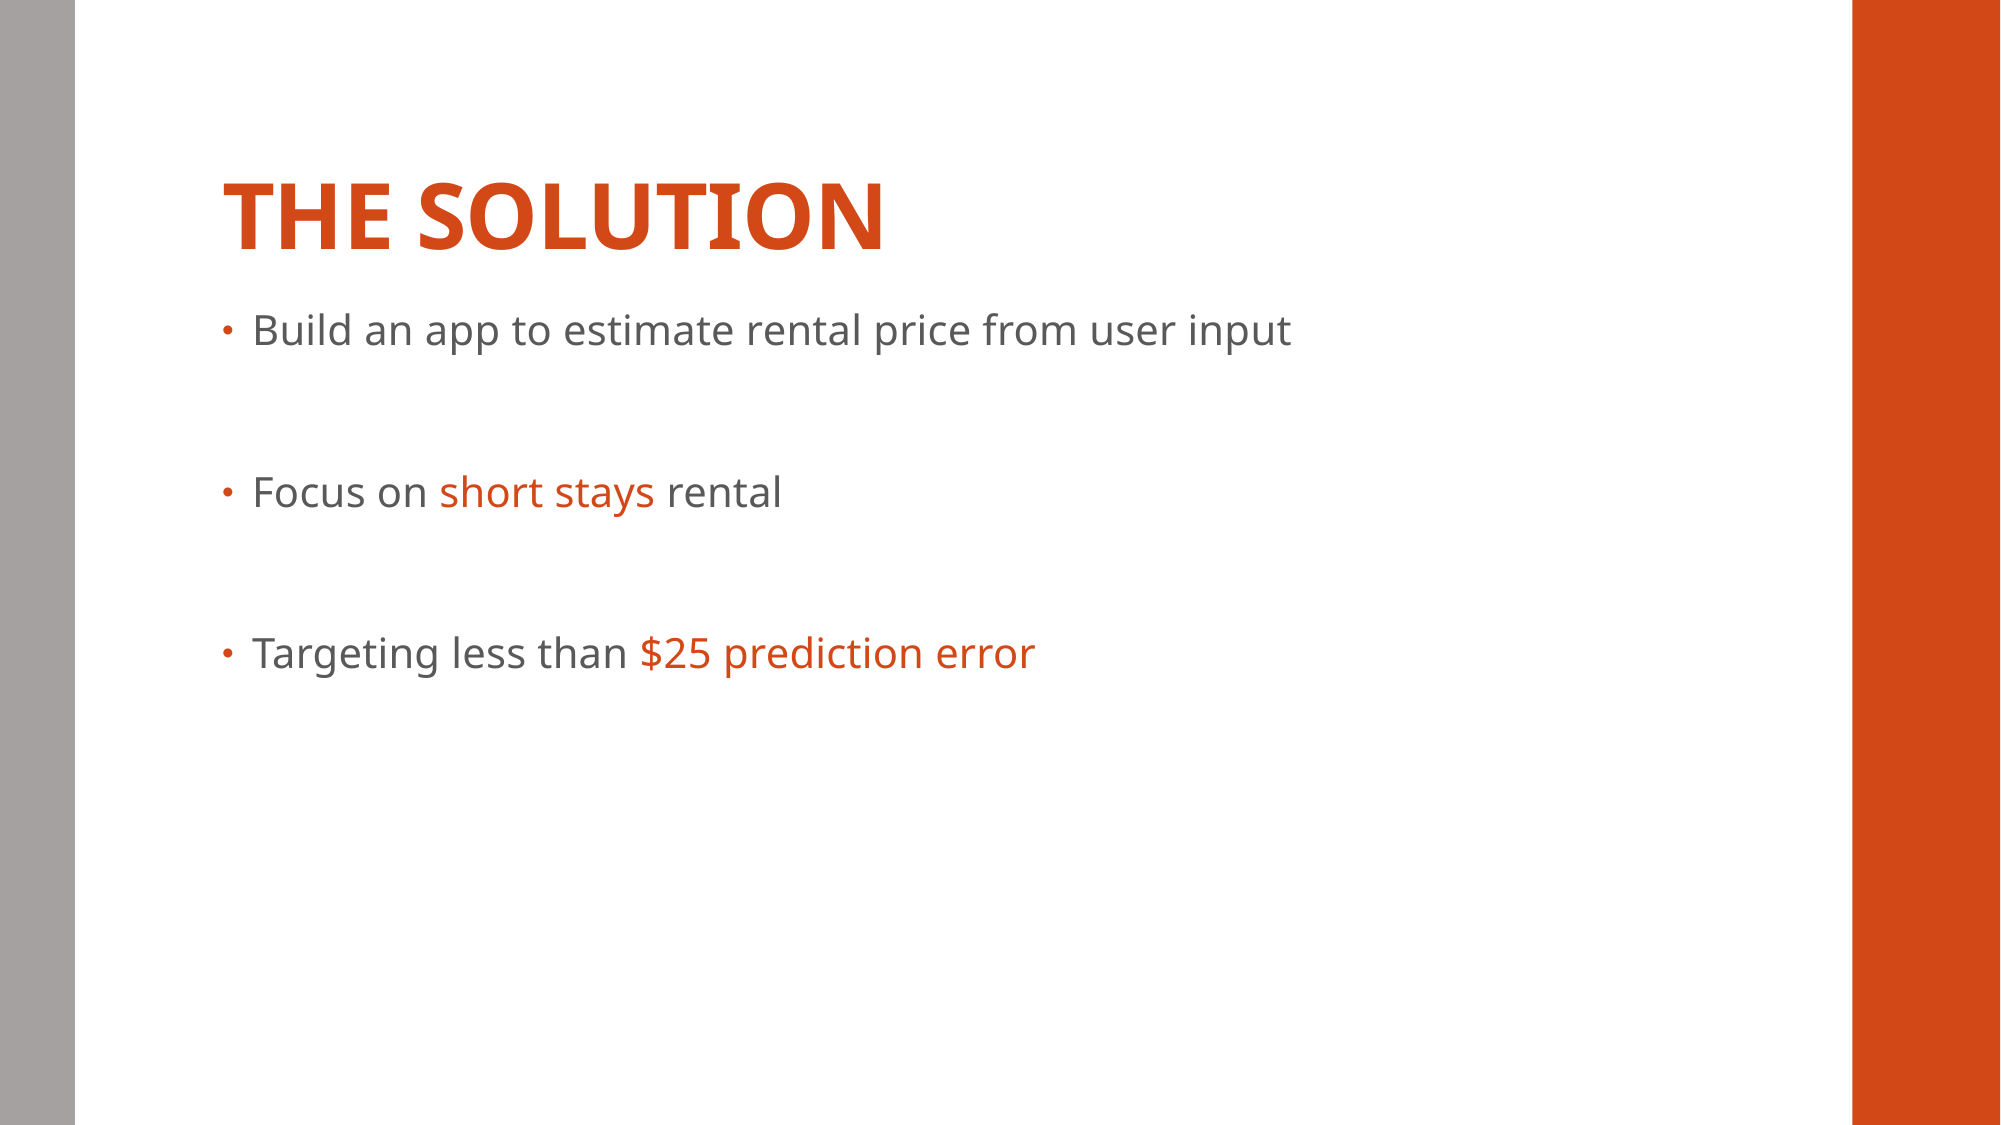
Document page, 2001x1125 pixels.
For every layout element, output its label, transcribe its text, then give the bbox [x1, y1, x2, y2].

list Build an app to estimate rental price from user input Focus on short stays rental Targeting less than $25 prediction error [206, 299, 1617, 1014]
title THE SOLUTION [206, 48, 1797, 278]
